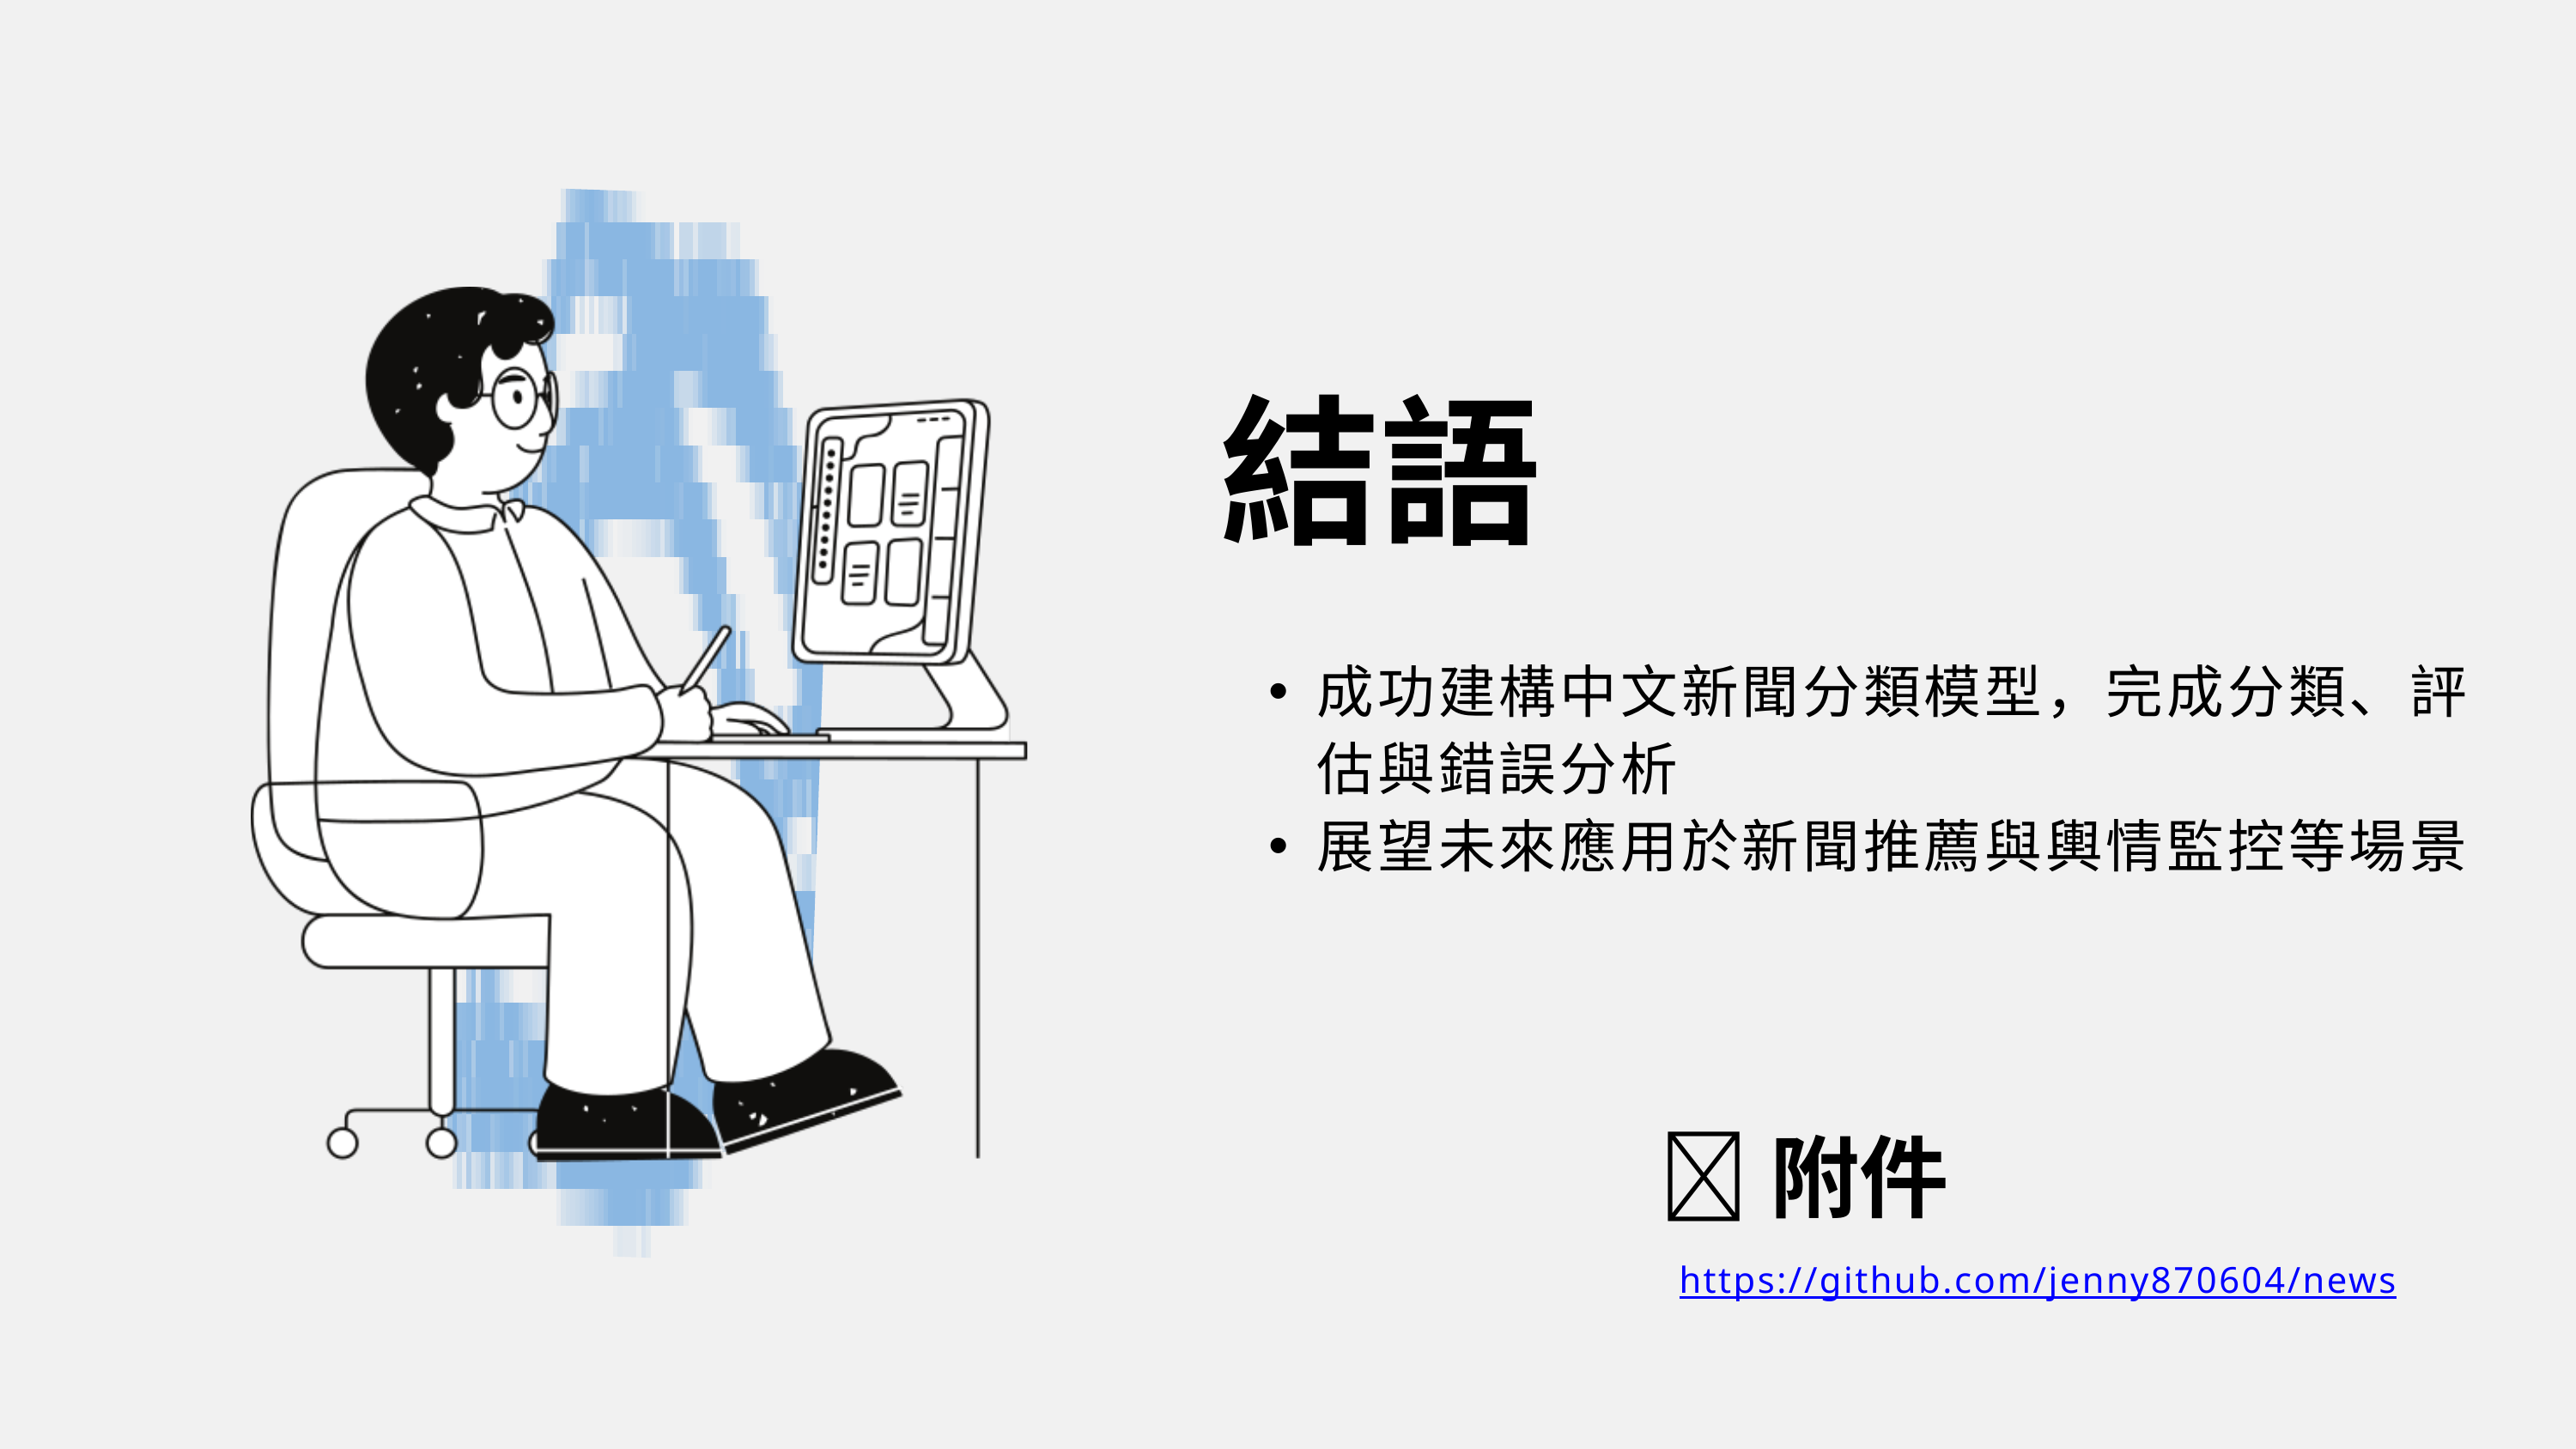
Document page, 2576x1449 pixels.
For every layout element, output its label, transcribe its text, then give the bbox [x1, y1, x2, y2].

text_box 結語 [1219, 408, 2325, 565]
text_box 成功建構中文新聞分類模型，完成分類、評估與錯誤分析 展望未來應用於新聞推薦與輿情監控等場景 [1219, 646, 2532, 879]
text_box https://github.com/jenny870604/news [1679, 1258, 2432, 1307]
text_box 🔗附件 [1659, 1141, 2432, 1229]
text_box [439, 1162, 806, 1264]
text_box [250, 287, 1028, 1162]
text_box [471, 185, 840, 287]
